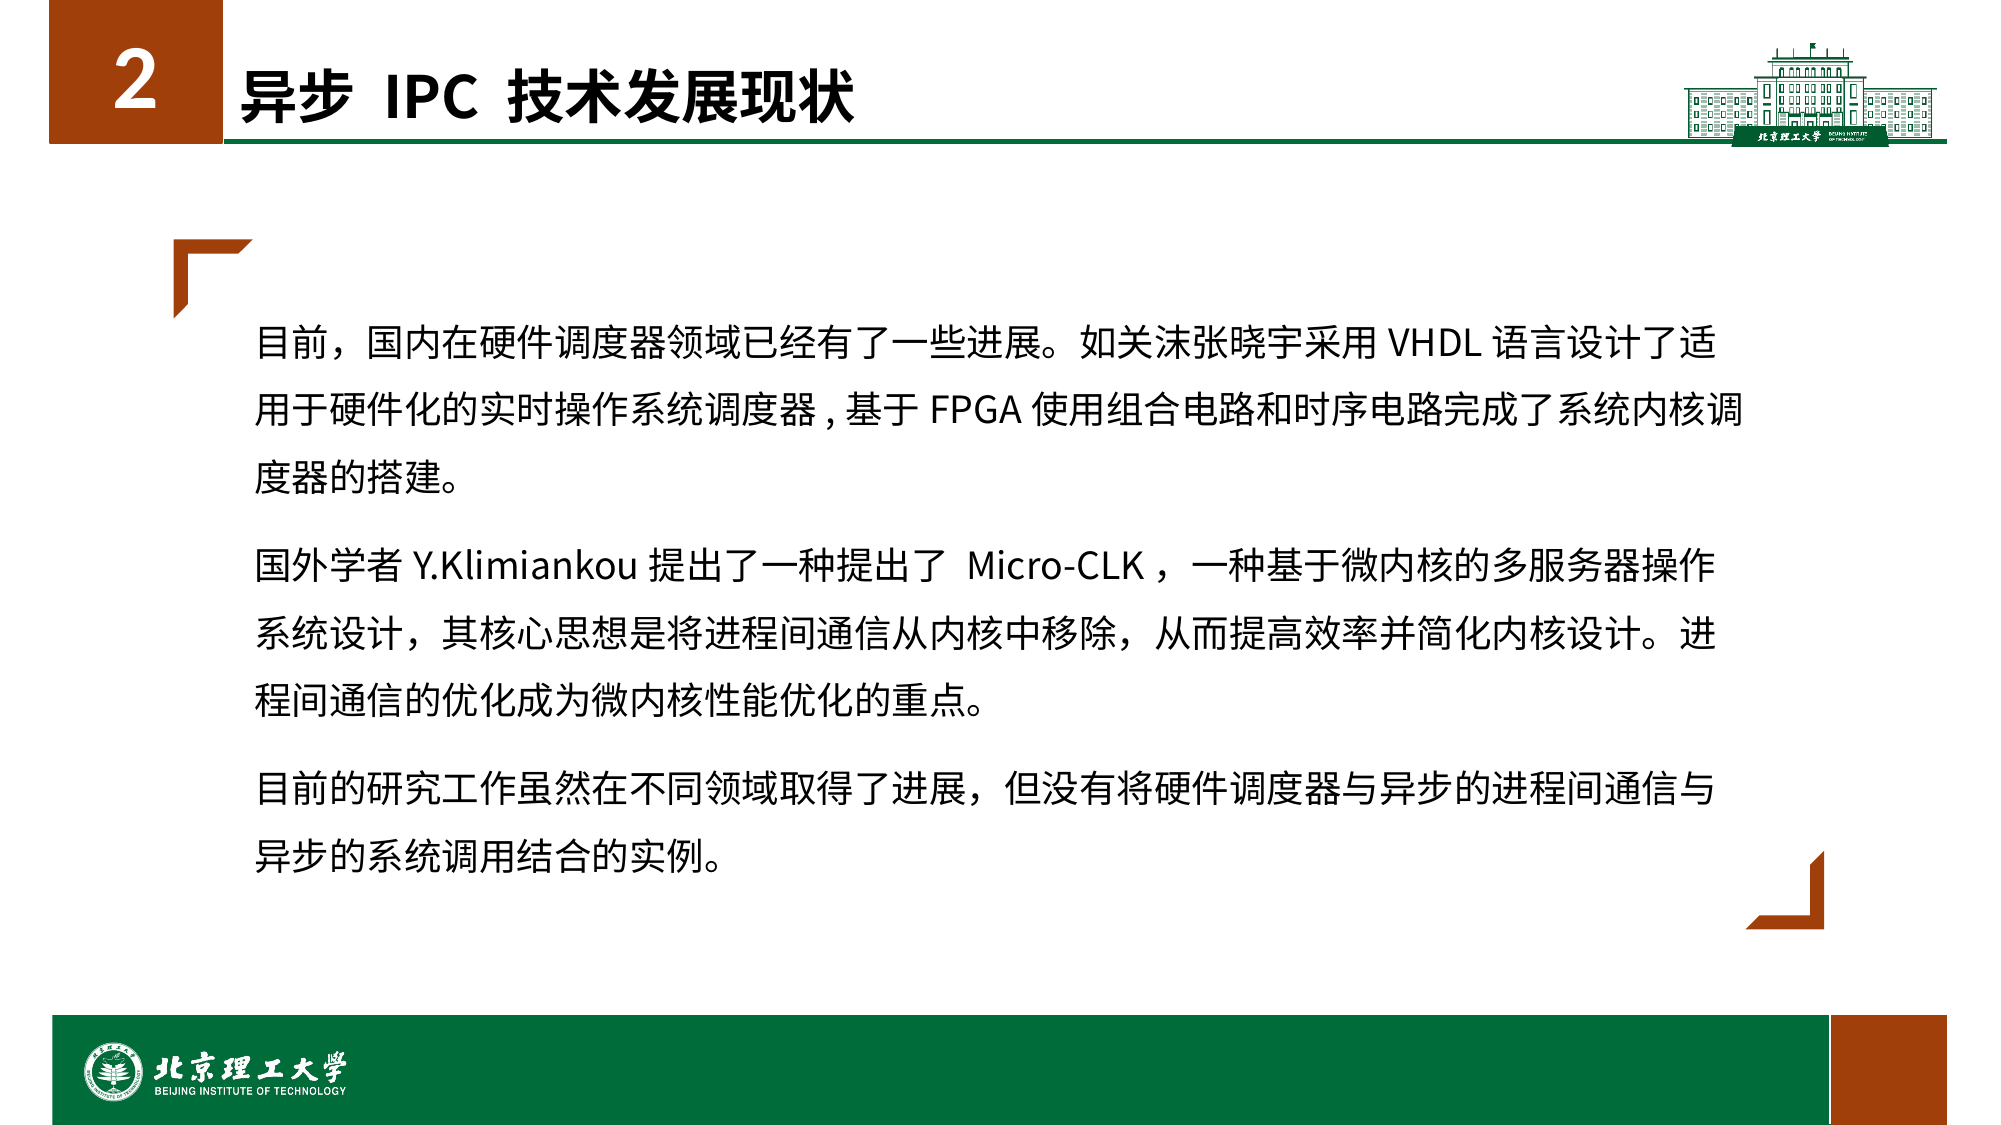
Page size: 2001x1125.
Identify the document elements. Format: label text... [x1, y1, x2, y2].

text_box [1745, 850, 1825, 930]
picture [1656, 34, 1964, 149]
text_box [1832, 1015, 1947, 1125]
picture [66, 1028, 366, 1112]
text_box 异步 IPC 技术发展现状 [224, 56, 1643, 136]
text_box 2 [49, 0, 222, 144]
text_box [52, 1015, 1829, 1125]
text_box 目前，国内在硬件调度器领域已经有了一些进展。如关沫张晓宇采用VHDL语言设计了适用于硬件化的实时操作系统调度器,基于FPGA使用组合电路和时序电路完成了系统内核调度器的搭建。 国外学者Y.Klimiankou提出了一种提出了 Micro-CLK，一种基于微内核的多服务器操作系统设计，其核心思想是将进程间通信从内核中移除，从而提高效率并简化内核设计。进程间通信的优化成为微内核性能优化的重点。 目前的研究工作虽然在不同领域取得了进展，但没有将硬件调度器与异步的进程间通信与异步的系统调用结合的实例。 [254, 296, 1746, 878]
text_box [173, 239, 253, 319]
